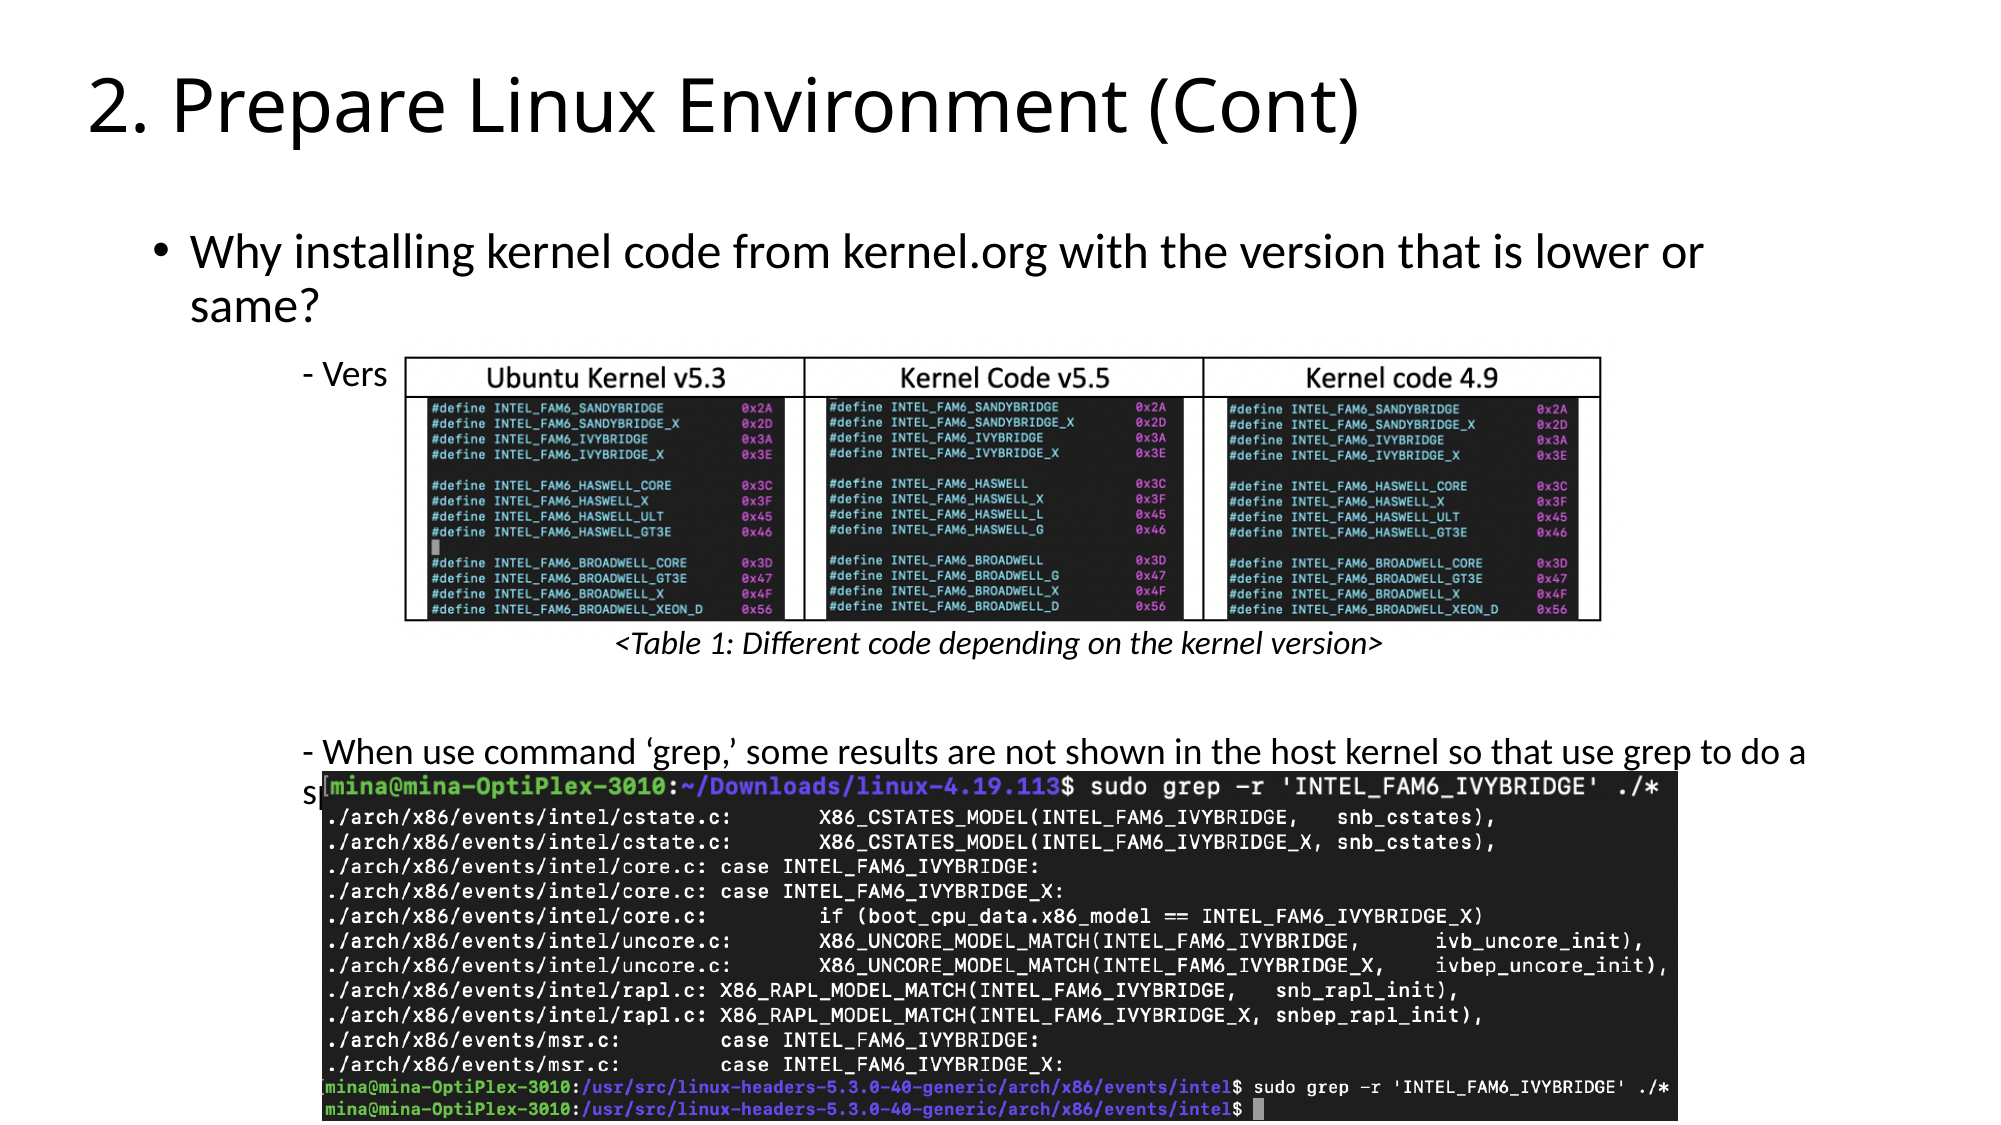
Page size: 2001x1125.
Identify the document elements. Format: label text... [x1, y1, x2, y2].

list Why installing kernel code from kernel.org with the version that is lower or same? - Versions above have different code (Table 1) - When use command ‘grep,’ some results are not shown in the host kernel so that use grep to do a specific search in downloaded kernel code. [137, 217, 1863, 932]
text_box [322, 771, 1678, 1121]
title 2. Prepare Linux Environment (Cont) [72, 0, 1927, 218]
text_box <Table 1: Different code depending on the kernel version> [599, 642, 1401, 669]
picture [388, 336, 1622, 642]
